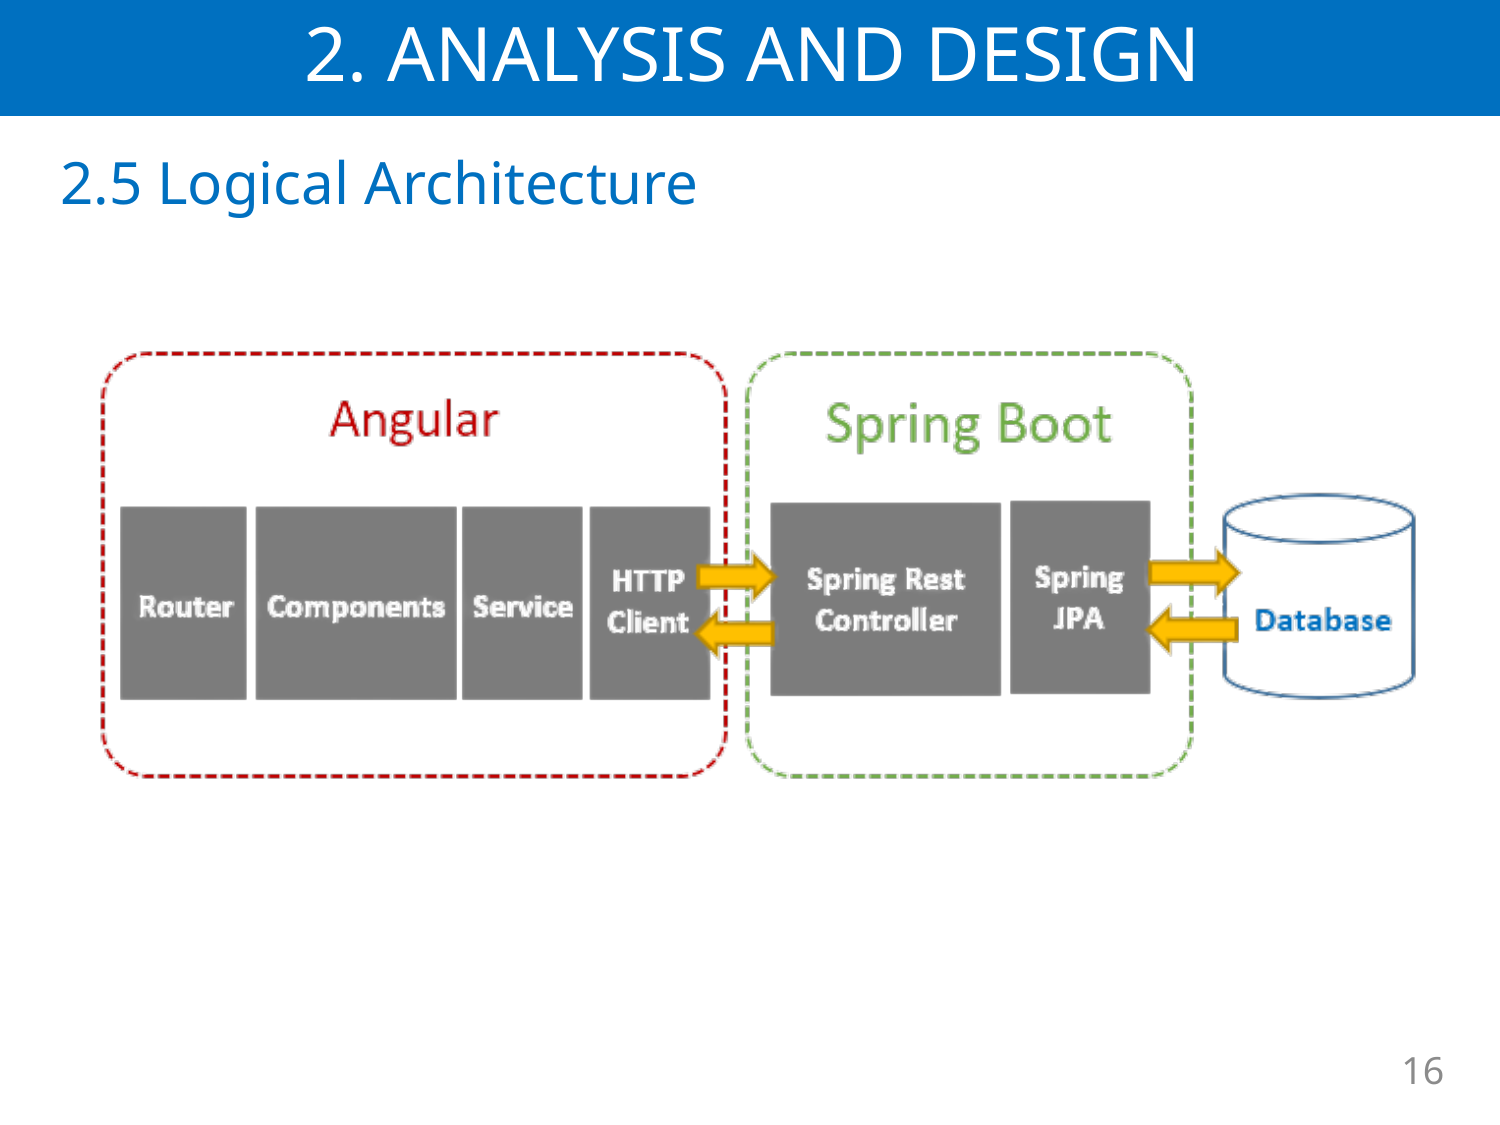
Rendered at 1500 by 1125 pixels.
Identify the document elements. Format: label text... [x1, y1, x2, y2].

slide_number 16 [1059, 1042, 1460, 1103]
picture [66, 305, 1461, 820]
list 2. ANALYSIS AND DESIGN [45, 0, 1461, 115]
list 2.5 Logical Architecture [45, 147, 973, 225]
